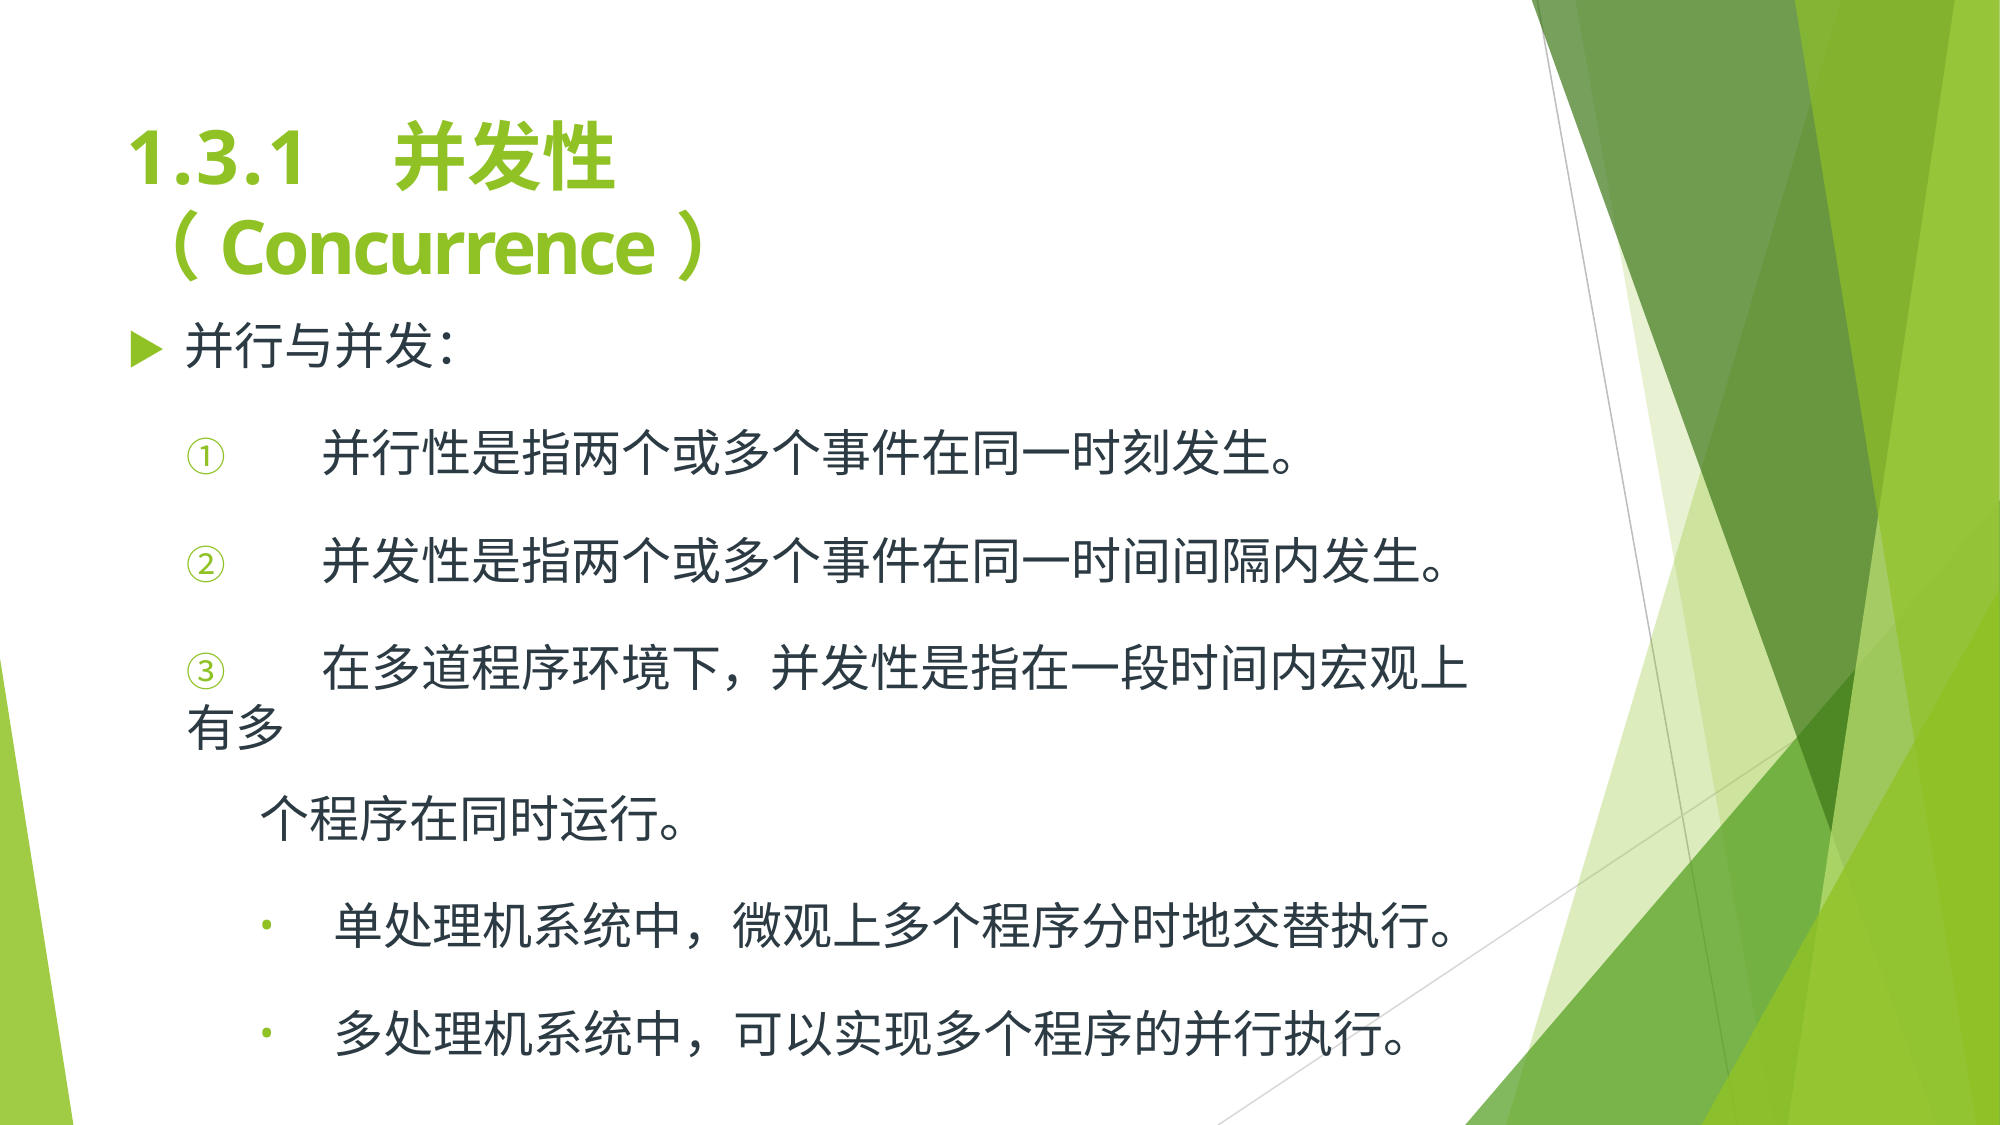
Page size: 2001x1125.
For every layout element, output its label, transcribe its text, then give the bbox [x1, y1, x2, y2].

text_box ▶ 并行与并发： ① 并行性是指两个或多个事件在同一时刻发生。 ② 并发性是指两个或多个事件在同一时间间隔内发生。 ③ 在多道程序环境下，并发性是指在一段时间内宏观上有多 个程序在同时运行。 单处理机系统中，微观上多个程序分时地交替执行。 多处理机系统中，可以实现多个程序的并行执行。 [124, 312, 1512, 1063]
title 1.3.1 并发性（Concurrence） [124, 107, 1184, 298]
